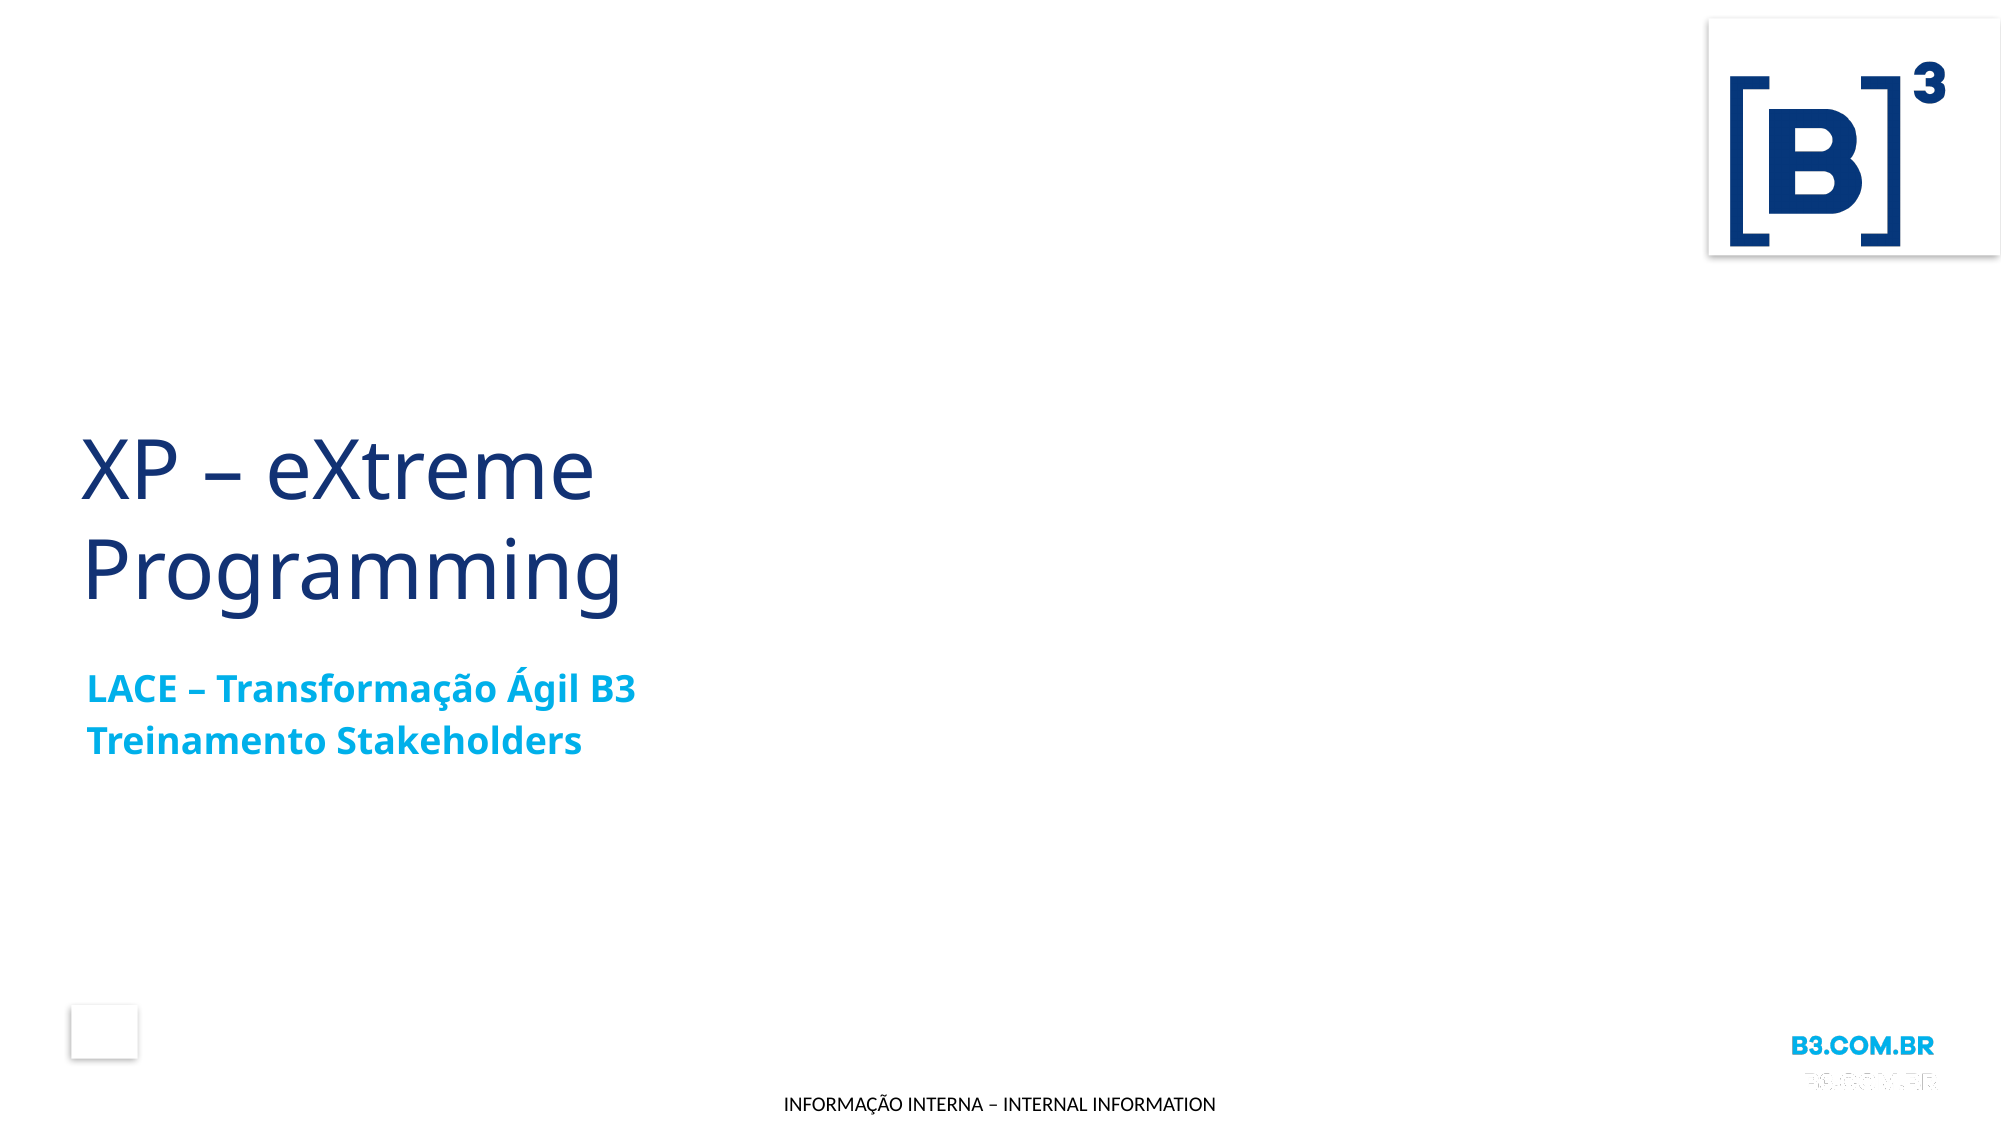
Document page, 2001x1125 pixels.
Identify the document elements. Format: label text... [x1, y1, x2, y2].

picture [1649, 0, 1981, 327]
list LACE – Transformação Ágil B3 Treinamento Stakeholders [71, 656, 1150, 805]
title XP – eXtreme Programming [66, 408, 1150, 640]
picture [1803, 1069, 1938, 1094]
picture [1791, 1031, 1934, 1059]
